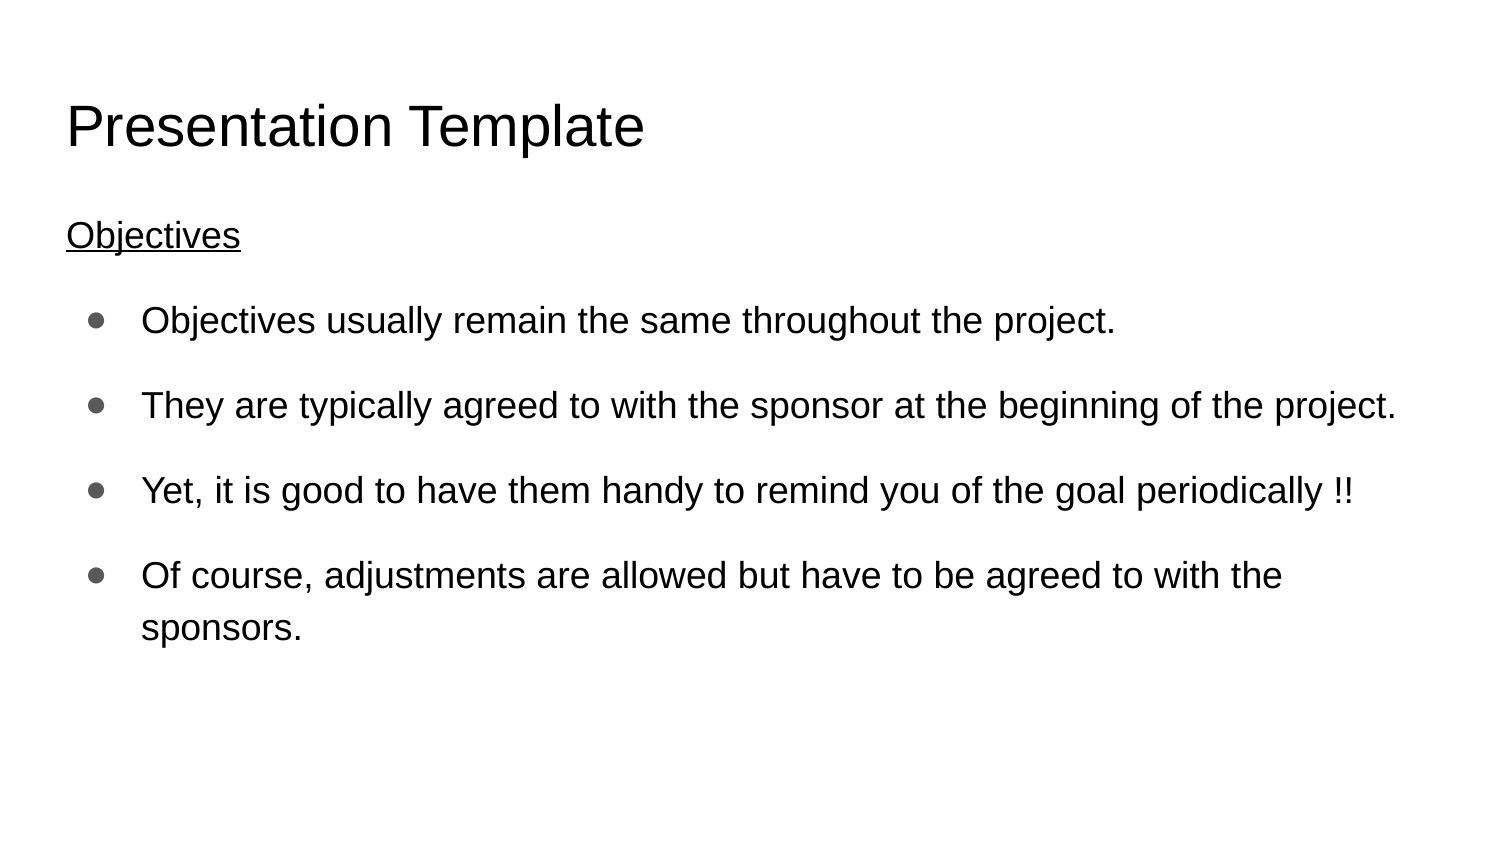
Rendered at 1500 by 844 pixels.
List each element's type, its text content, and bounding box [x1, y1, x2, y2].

list Objectives Objectives usually remain the same throughout the project. They are typically agreed to with the sponsor at the beginning of the project. Yet, it is good to have them handy to remind you of the goal periodically !! Of course, adjustments are allowed but have to be agreed to with the sponsors. [51, 189, 1449, 750]
title Presentation Template [51, 72, 1449, 167]
